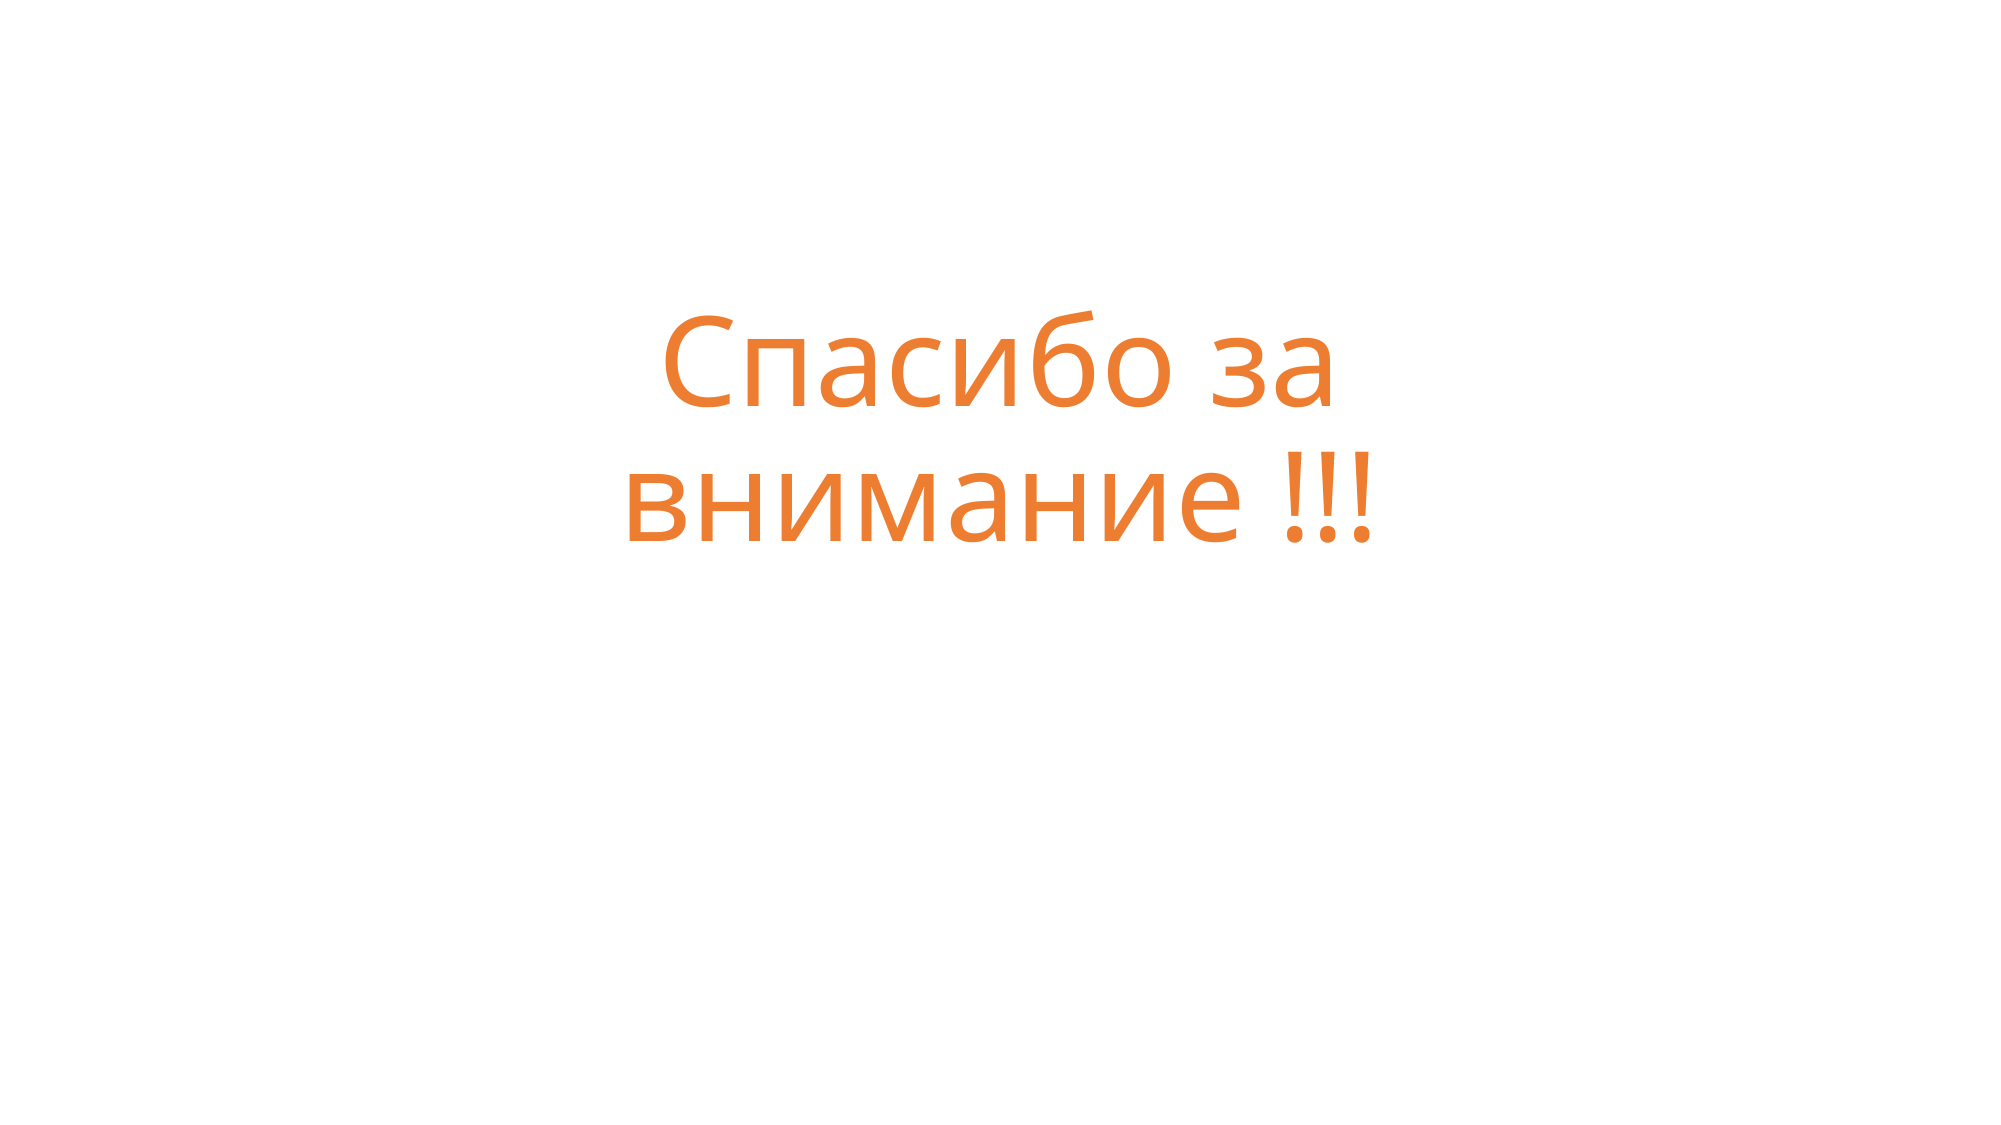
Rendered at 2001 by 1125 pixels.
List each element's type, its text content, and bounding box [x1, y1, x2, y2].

title Спасибо за внимание !!! [249, 184, 1750, 576]
